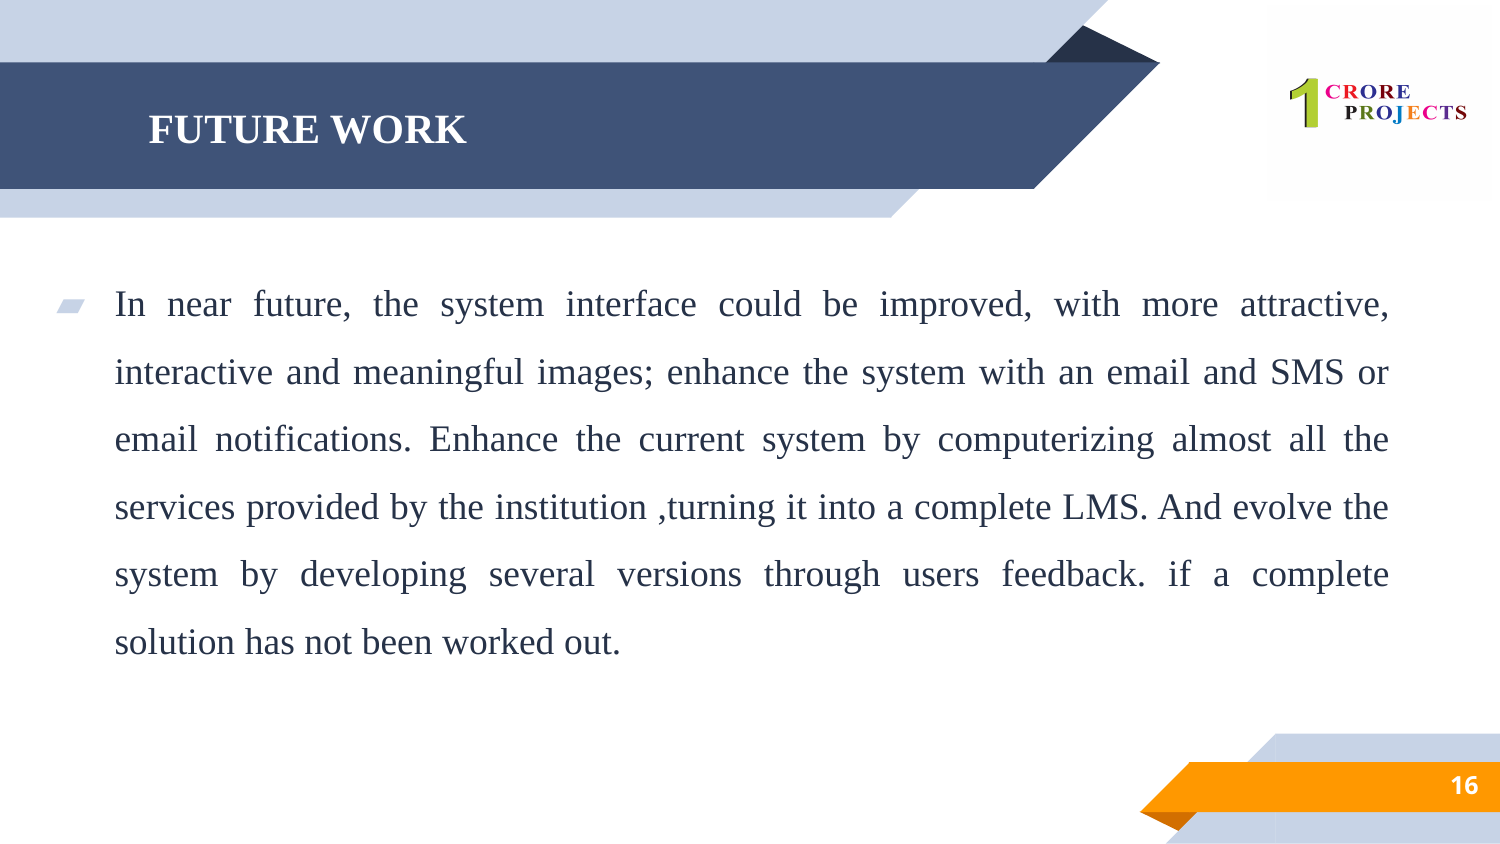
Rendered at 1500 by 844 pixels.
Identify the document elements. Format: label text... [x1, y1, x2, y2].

title FUTURE WORK [133, 64, 997, 190]
slide_number 16 [1249, 760, 1494, 813]
list In near future, the system interface could be improved, with more attractive, interactive and meaningful images; enhance the system with an email and SMS or email notifications. Enhance the current system by computerizing almost all the services provided by the institution ,turning it into a complete LMS. And evolve the system by developing several versions through users feedback. if a complete solution has not been worked out. [24, 241, 1407, 698]
picture [1267, 4, 1492, 201]
